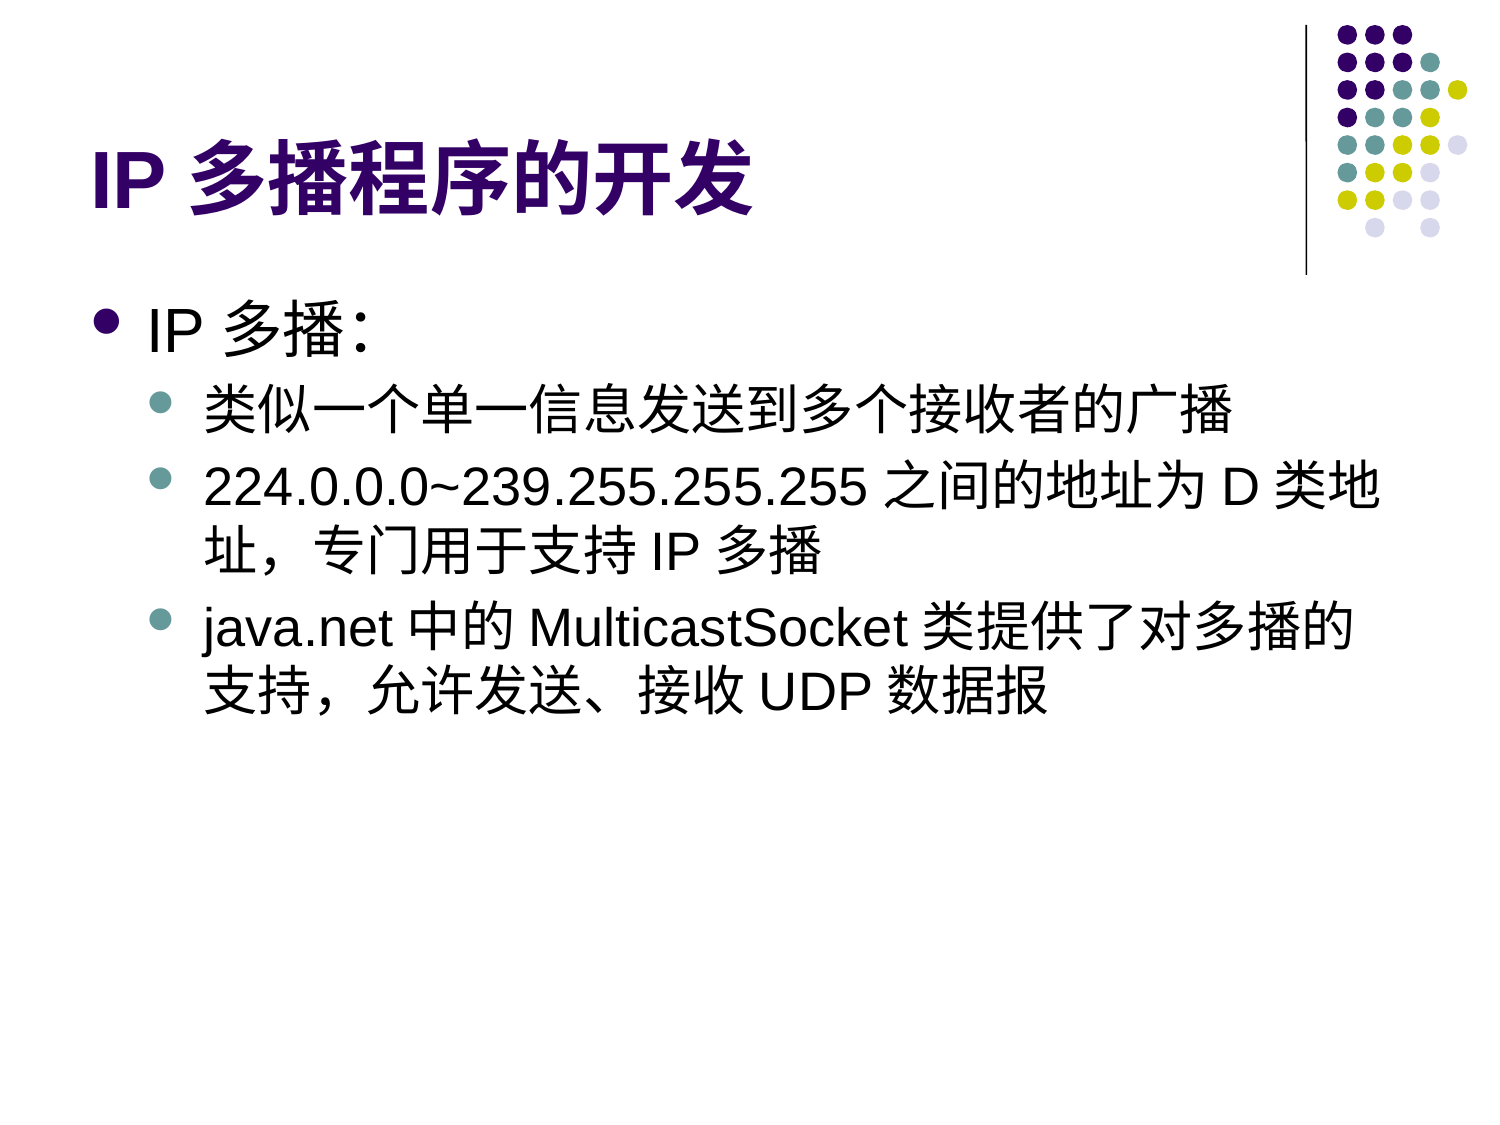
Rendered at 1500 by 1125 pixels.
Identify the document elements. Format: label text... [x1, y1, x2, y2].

title IP多播程序的开发 [74, 19, 1313, 233]
list IP多播： 类似一个单一信息发送到多个接收者的广播 224.0.0.0~239.255.255.255之间的地址为D类地址，专门用于支持IP多播 java.net中的MulticastSocket类提供了对多播的支持，允许发送、接收UDP数据报 [74, 281, 1426, 1006]
